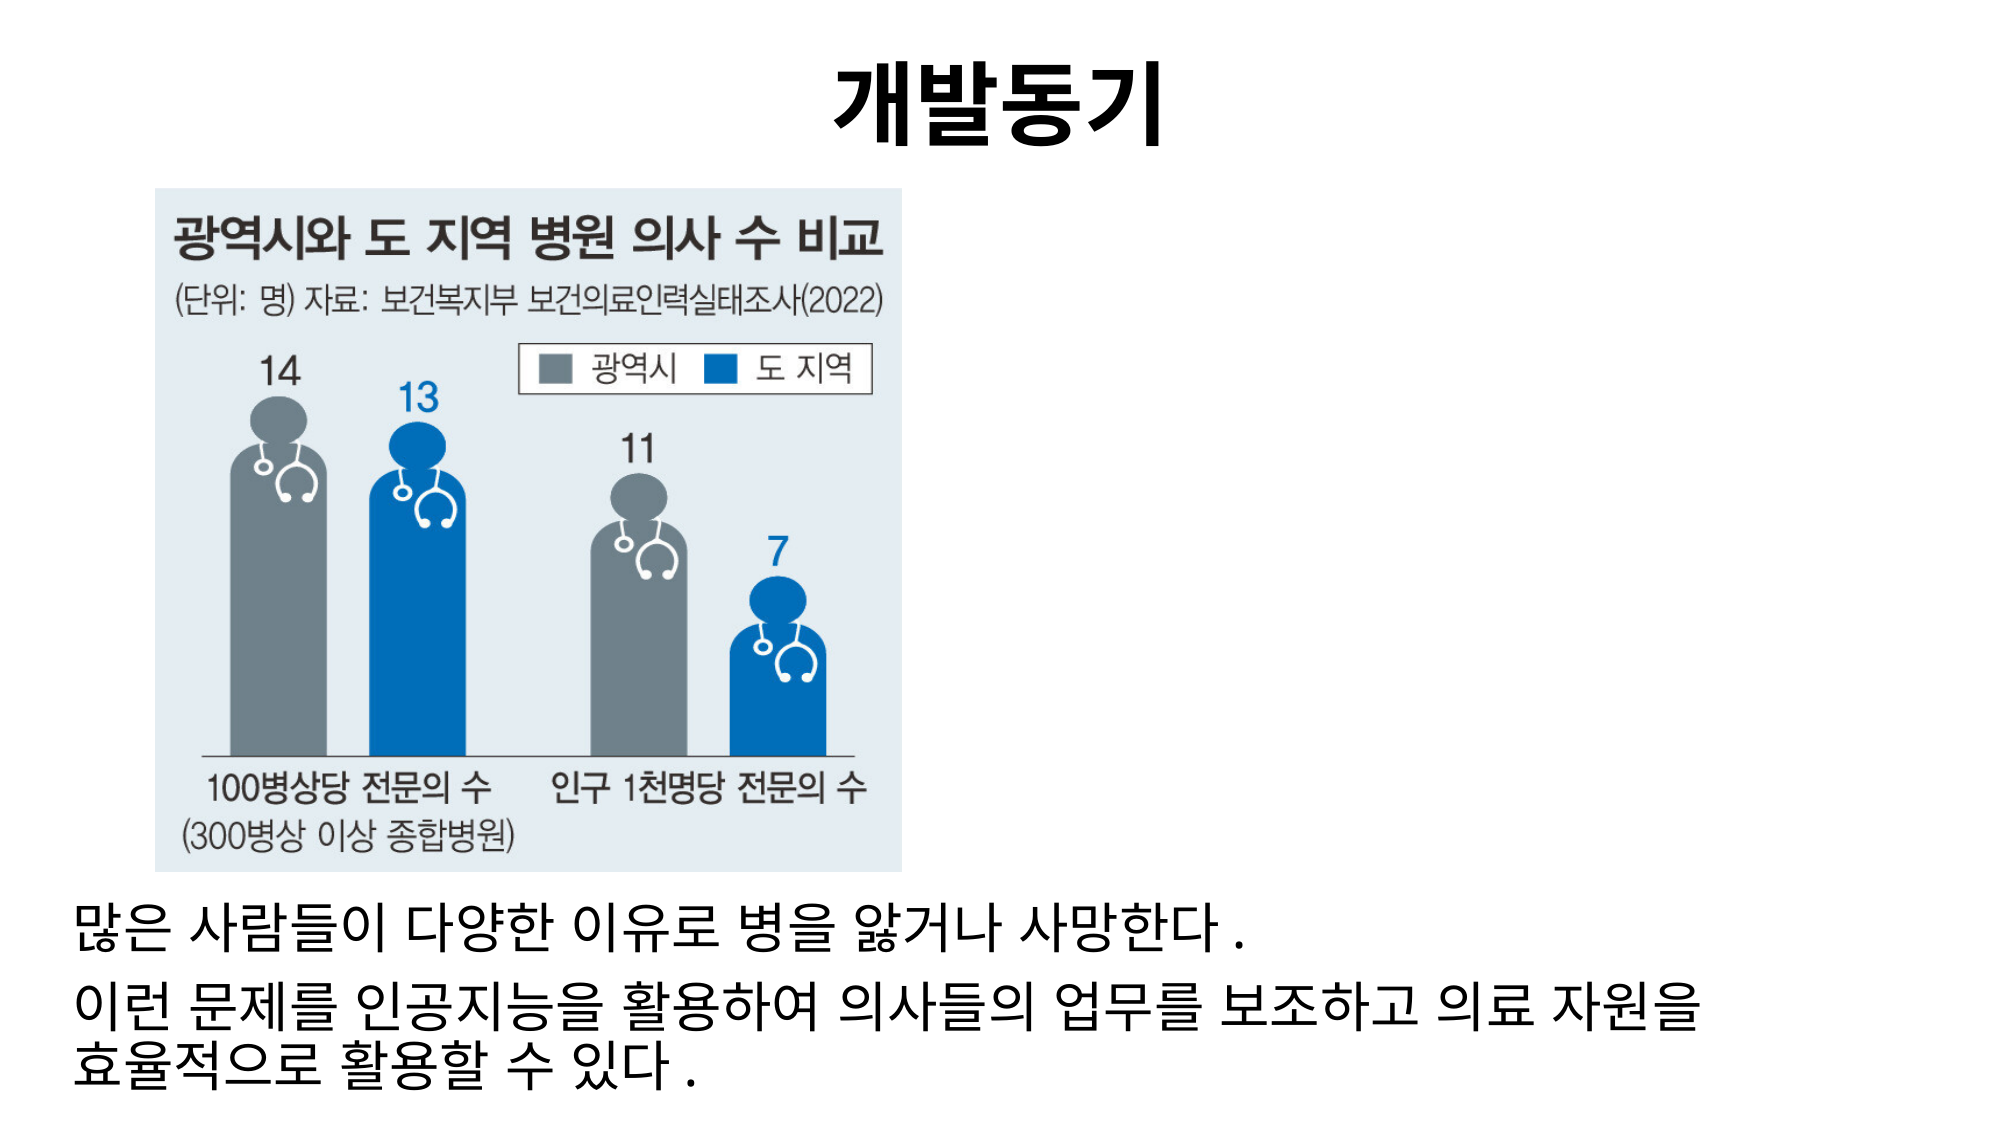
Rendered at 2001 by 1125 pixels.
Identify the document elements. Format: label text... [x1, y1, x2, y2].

text_box 개발동기 [691, 39, 1309, 165]
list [155, 188, 902, 872]
text_box 많은 사람들이 다양한 이유로 병을 앓거나 사망한다. 이런 문제를 인공지능을 활용하여 의사들의 업무를 보조하고 의료 자원을 효율적으로 활용할 수 있다. [57, 894, 1943, 1106]
